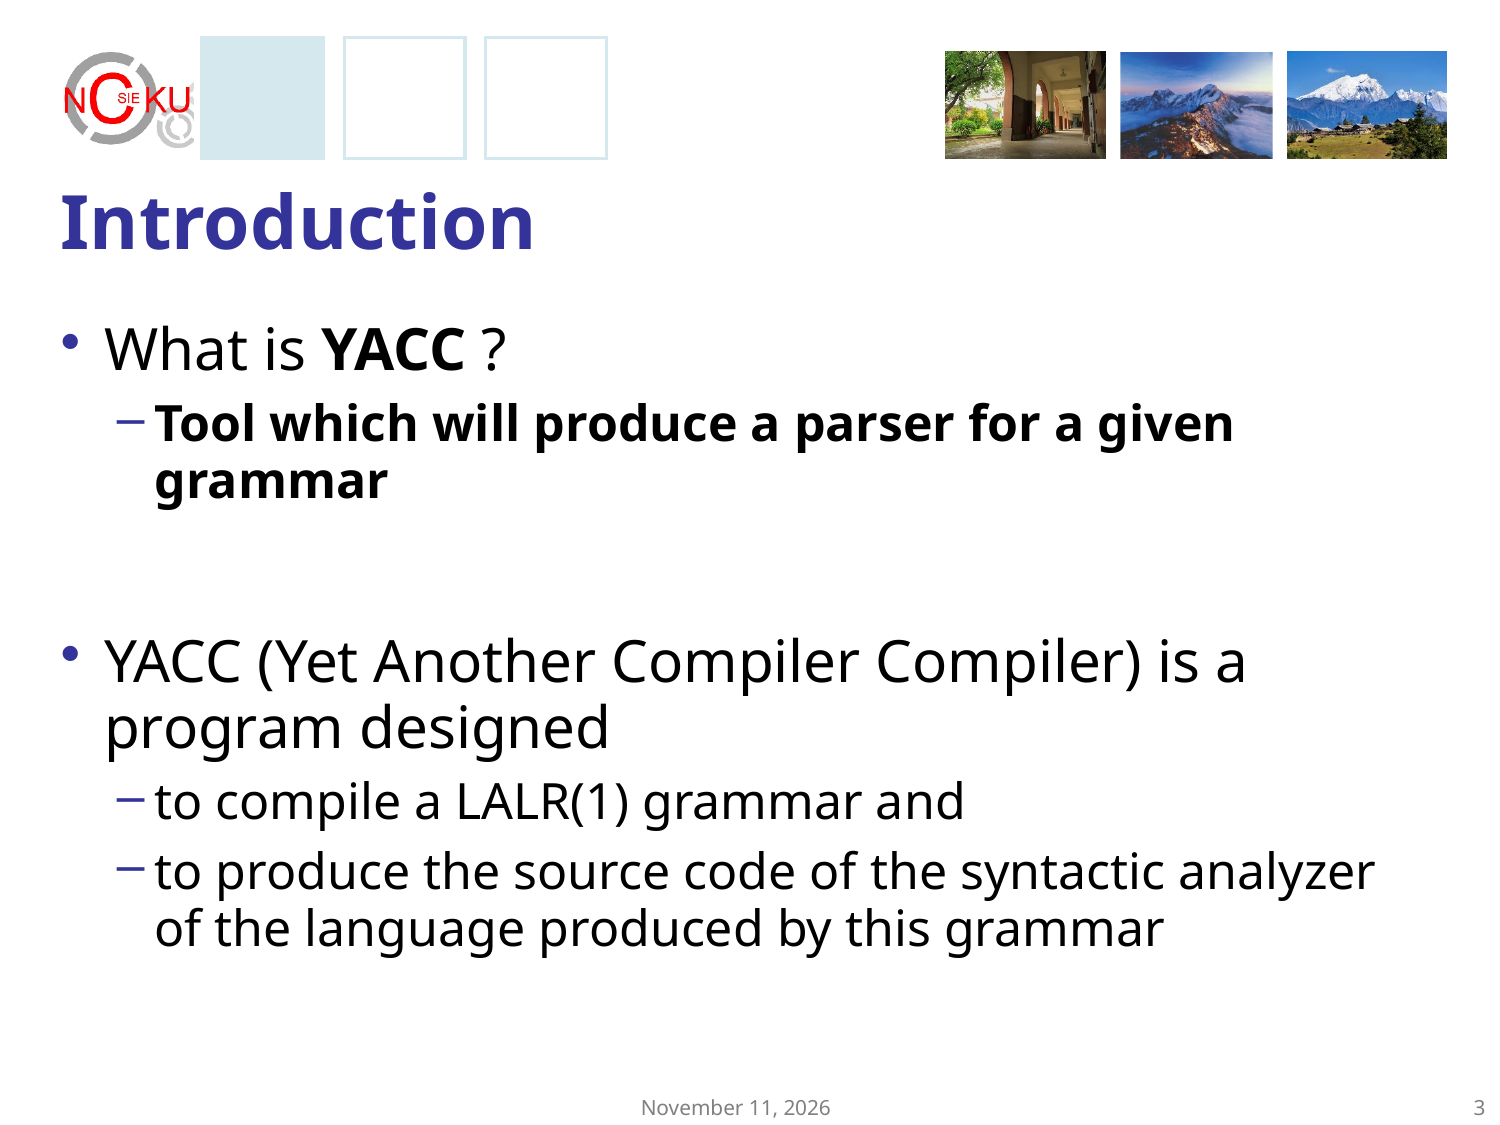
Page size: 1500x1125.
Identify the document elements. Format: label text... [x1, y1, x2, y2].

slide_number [625, 1087, 875, 1125]
list What is YACC ? Tool which will produce a parser for a given grammar YACC (Yet Another Compiler Compiler) is a program designed to compile a LALR(1) grammar and to produce the source code of the syntactic analyzer of the language produced by this grammar [60, 317, 1421, 1076]
picture [59, 37, 194, 161]
picture [1287, 51, 1447, 159]
picture [1120, 52, 1273, 159]
picture [945, 51, 1106, 159]
slide_number 3 [1423, 1087, 1500, 1125]
title Introduction [60, 160, 1421, 290]
